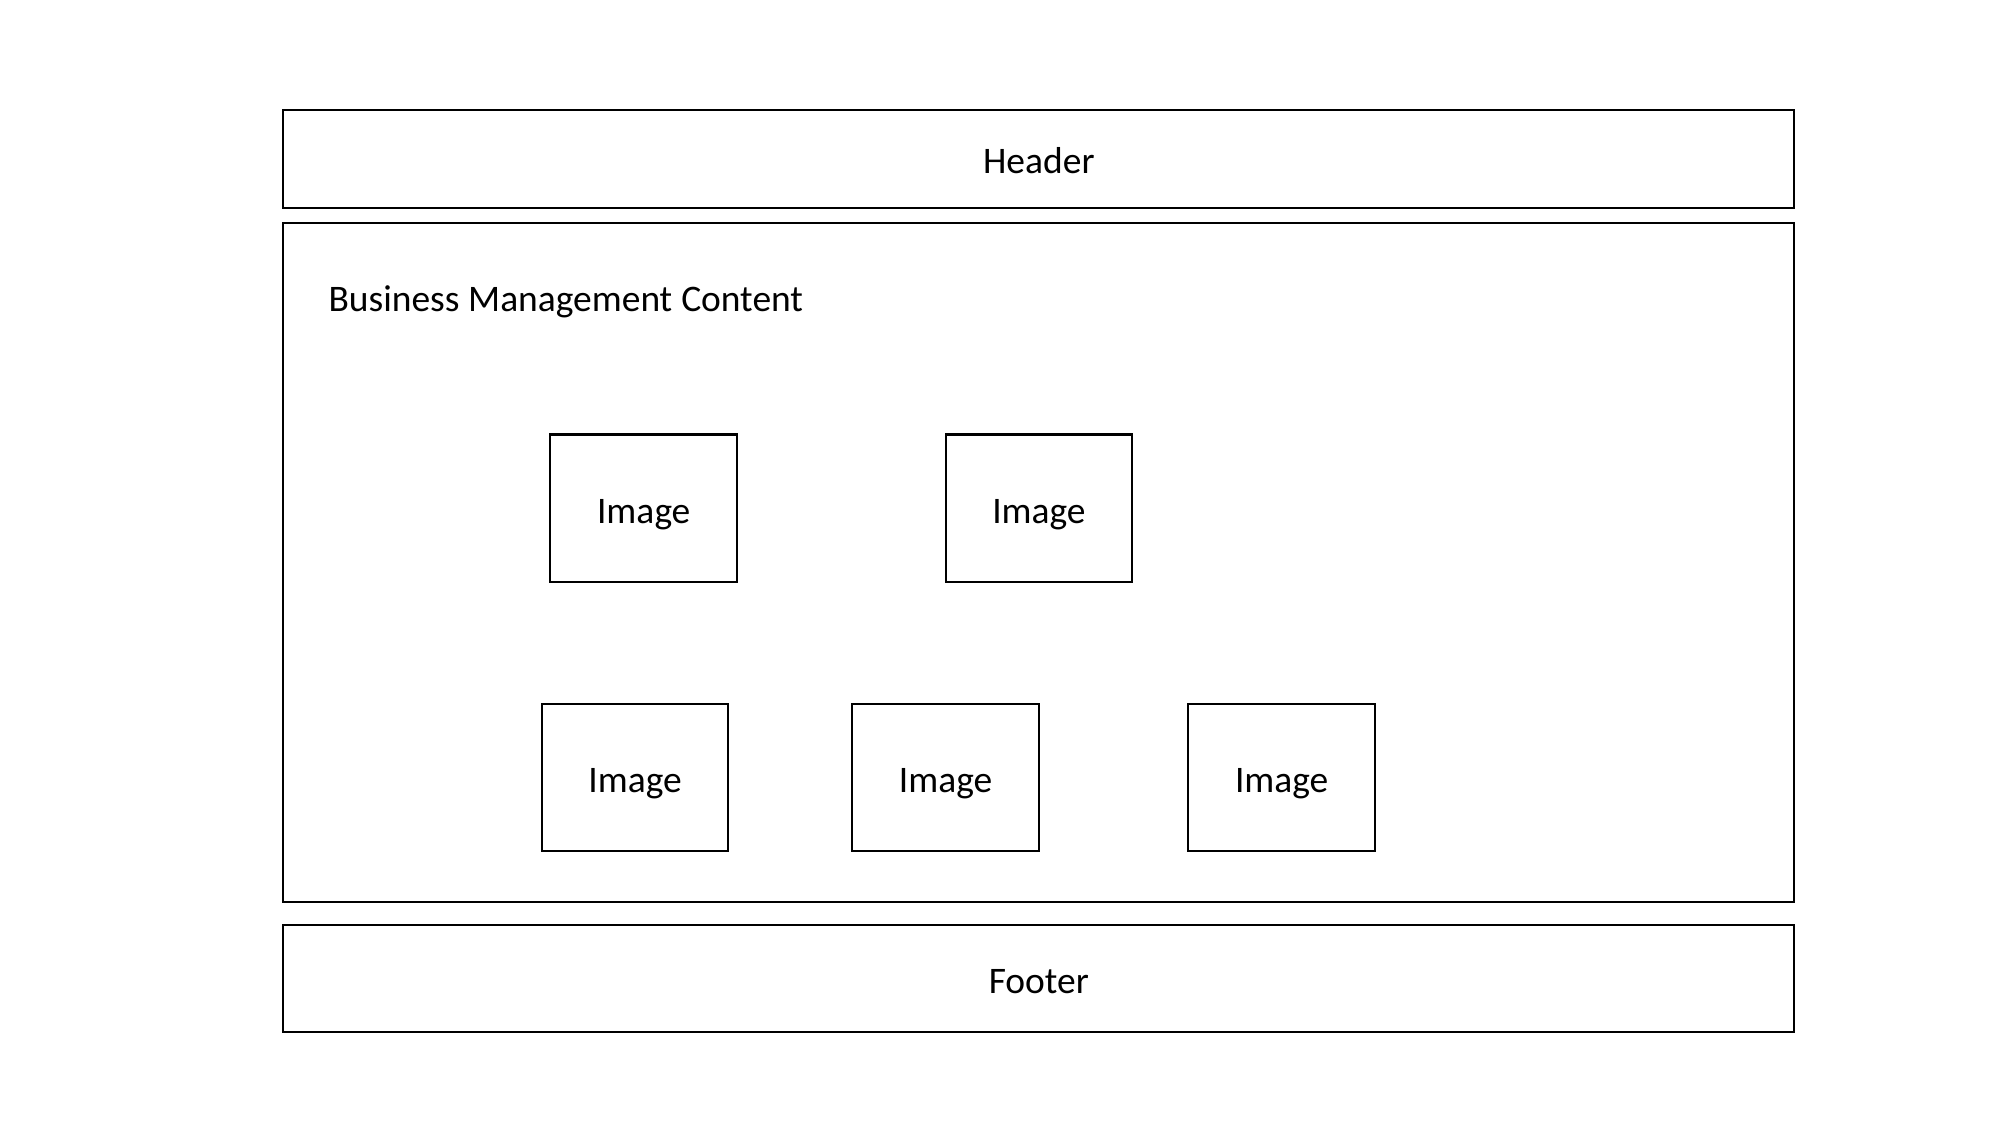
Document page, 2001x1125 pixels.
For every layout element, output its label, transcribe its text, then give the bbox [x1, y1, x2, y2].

text_box Business Management Content [313, 266, 823, 327]
text_box Header [282, 109, 1795, 209]
text_box Image [1187, 703, 1376, 852]
text_box Footer [282, 924, 1795, 1033]
text_box Image [549, 433, 738, 583]
text_box [282, 222, 1795, 903]
text_box Image [945, 433, 1133, 583]
text_box Image [851, 703, 1040, 852]
text_box Image [541, 703, 729, 852]
